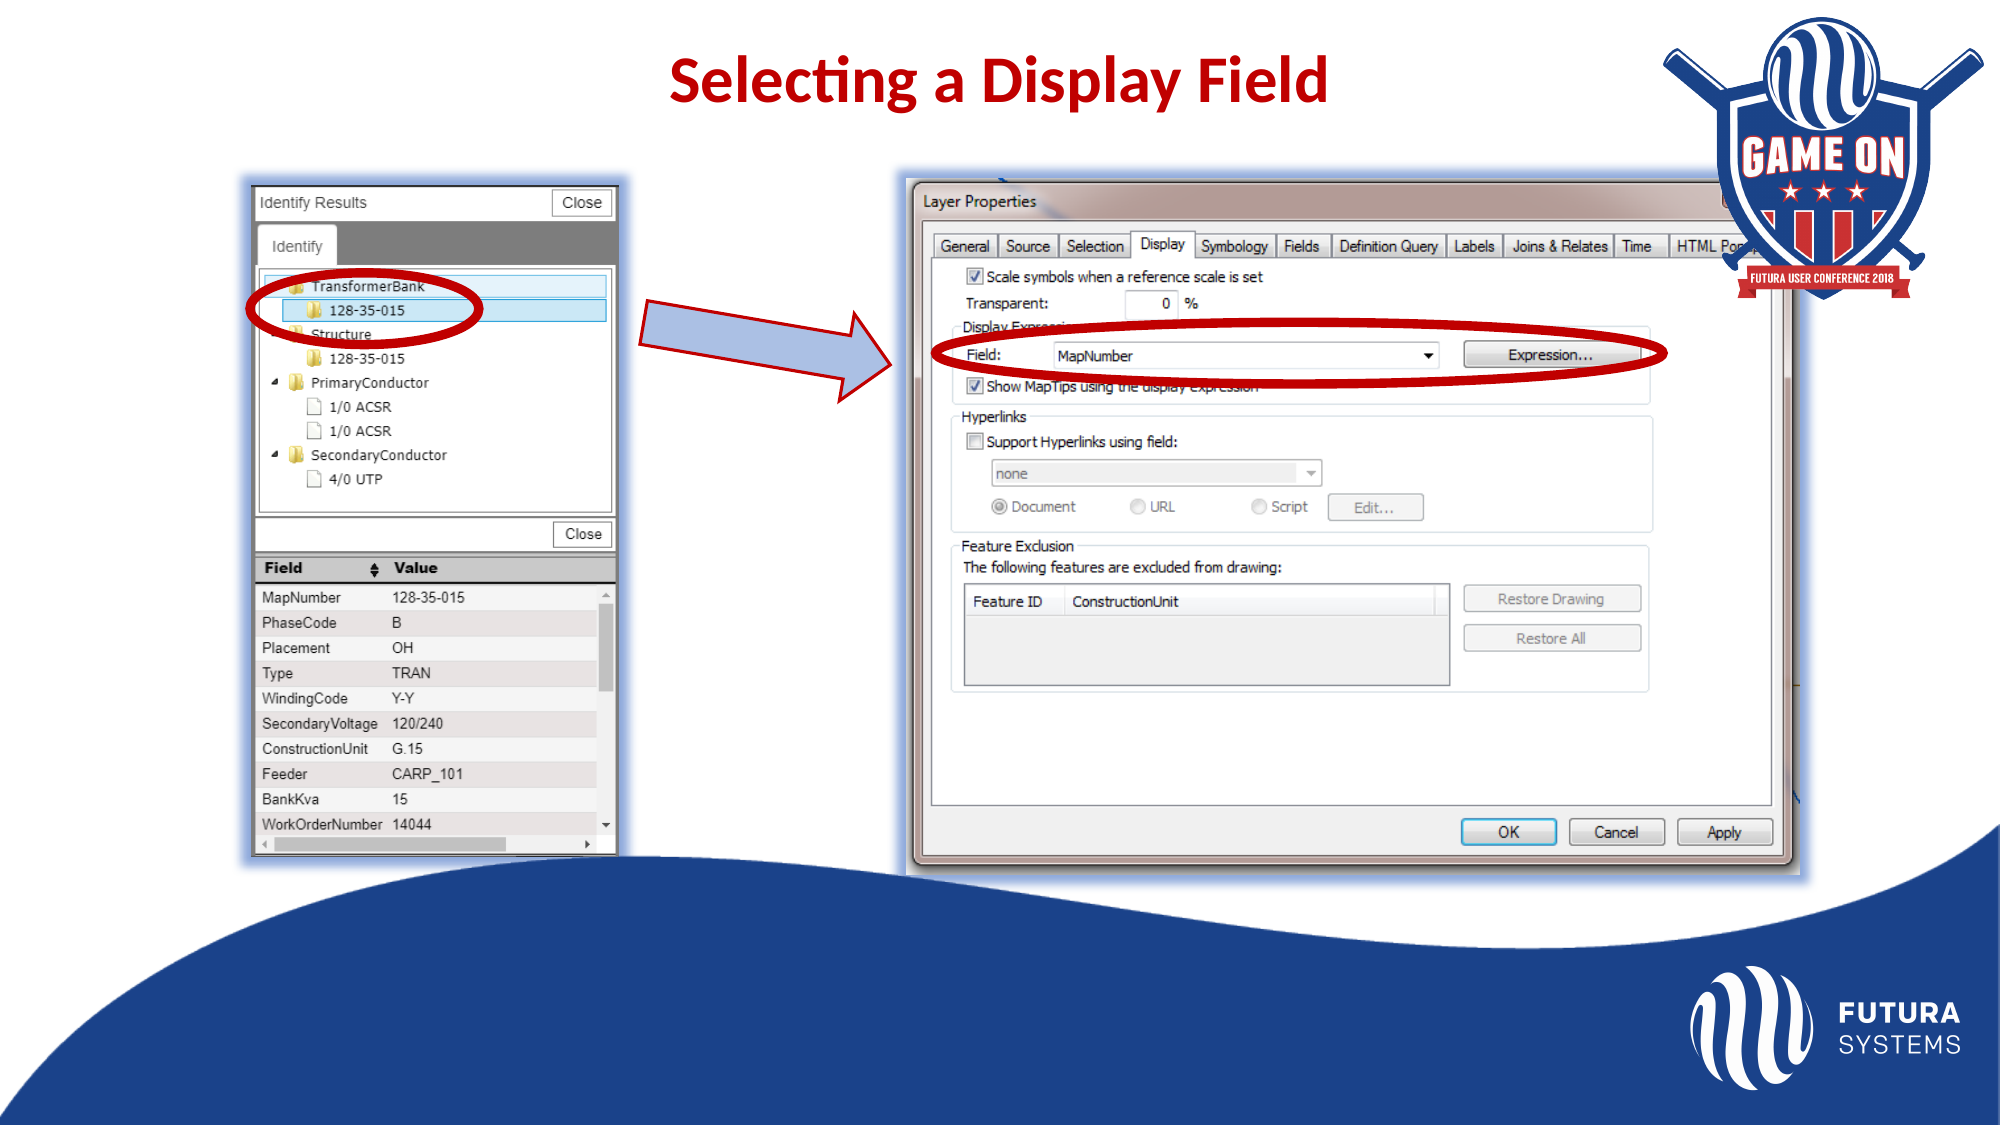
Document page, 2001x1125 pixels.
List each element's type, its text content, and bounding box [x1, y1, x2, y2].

picture [0, 17, 2000, 1125]
title Selecting a Display Field [137, 28, 1663, 134]
text_box [638, 299, 892, 404]
